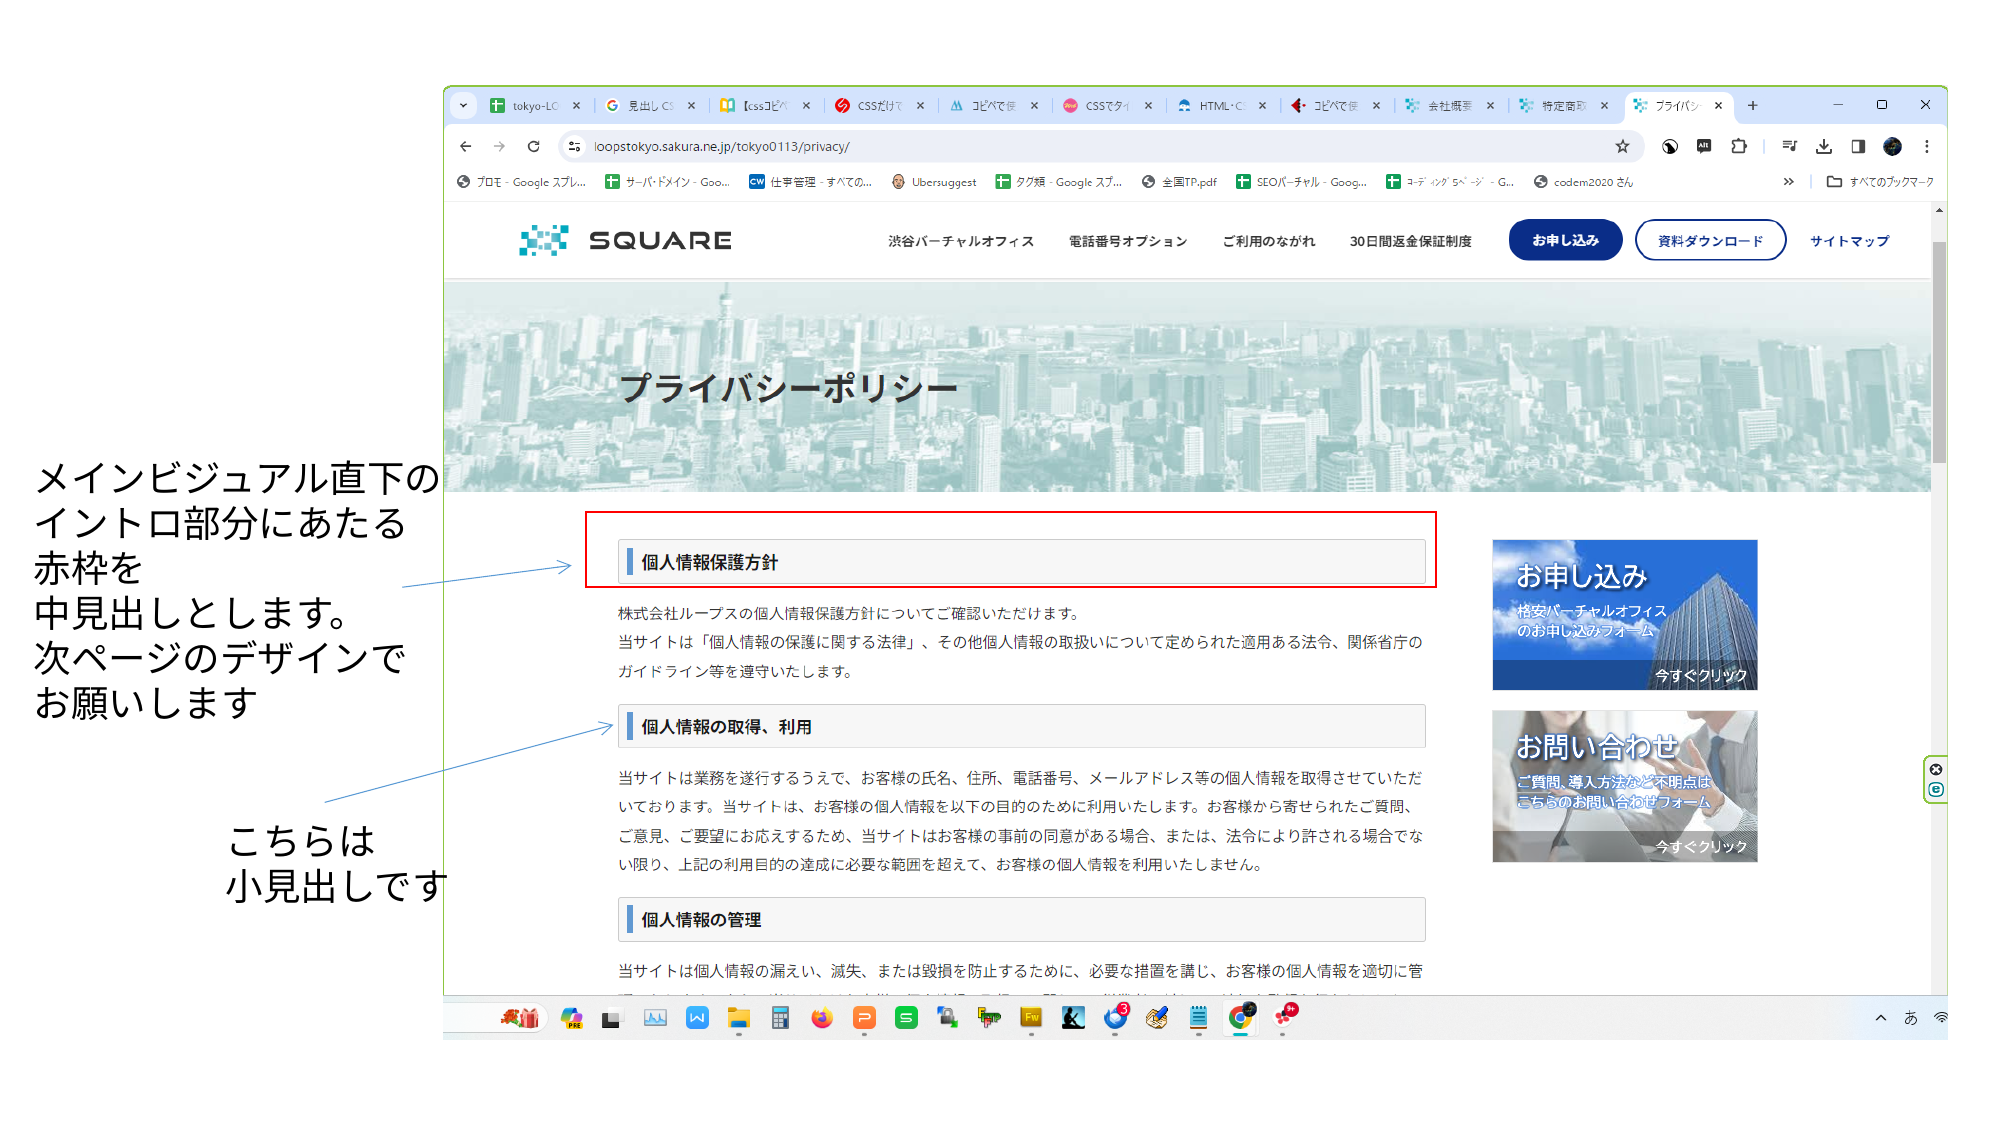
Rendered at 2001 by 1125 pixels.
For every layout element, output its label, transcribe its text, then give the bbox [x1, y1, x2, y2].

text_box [402, 565, 572, 588]
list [443, 85, 1948, 1040]
text_box こちらは 小見出しです [210, 810, 443, 916]
text_box メインビジュアル直下の イントロ部分にあたる 赤枠を 中見出しとします。 次ページのデザインで お願いします [18, 447, 443, 733]
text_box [324, 724, 614, 803]
